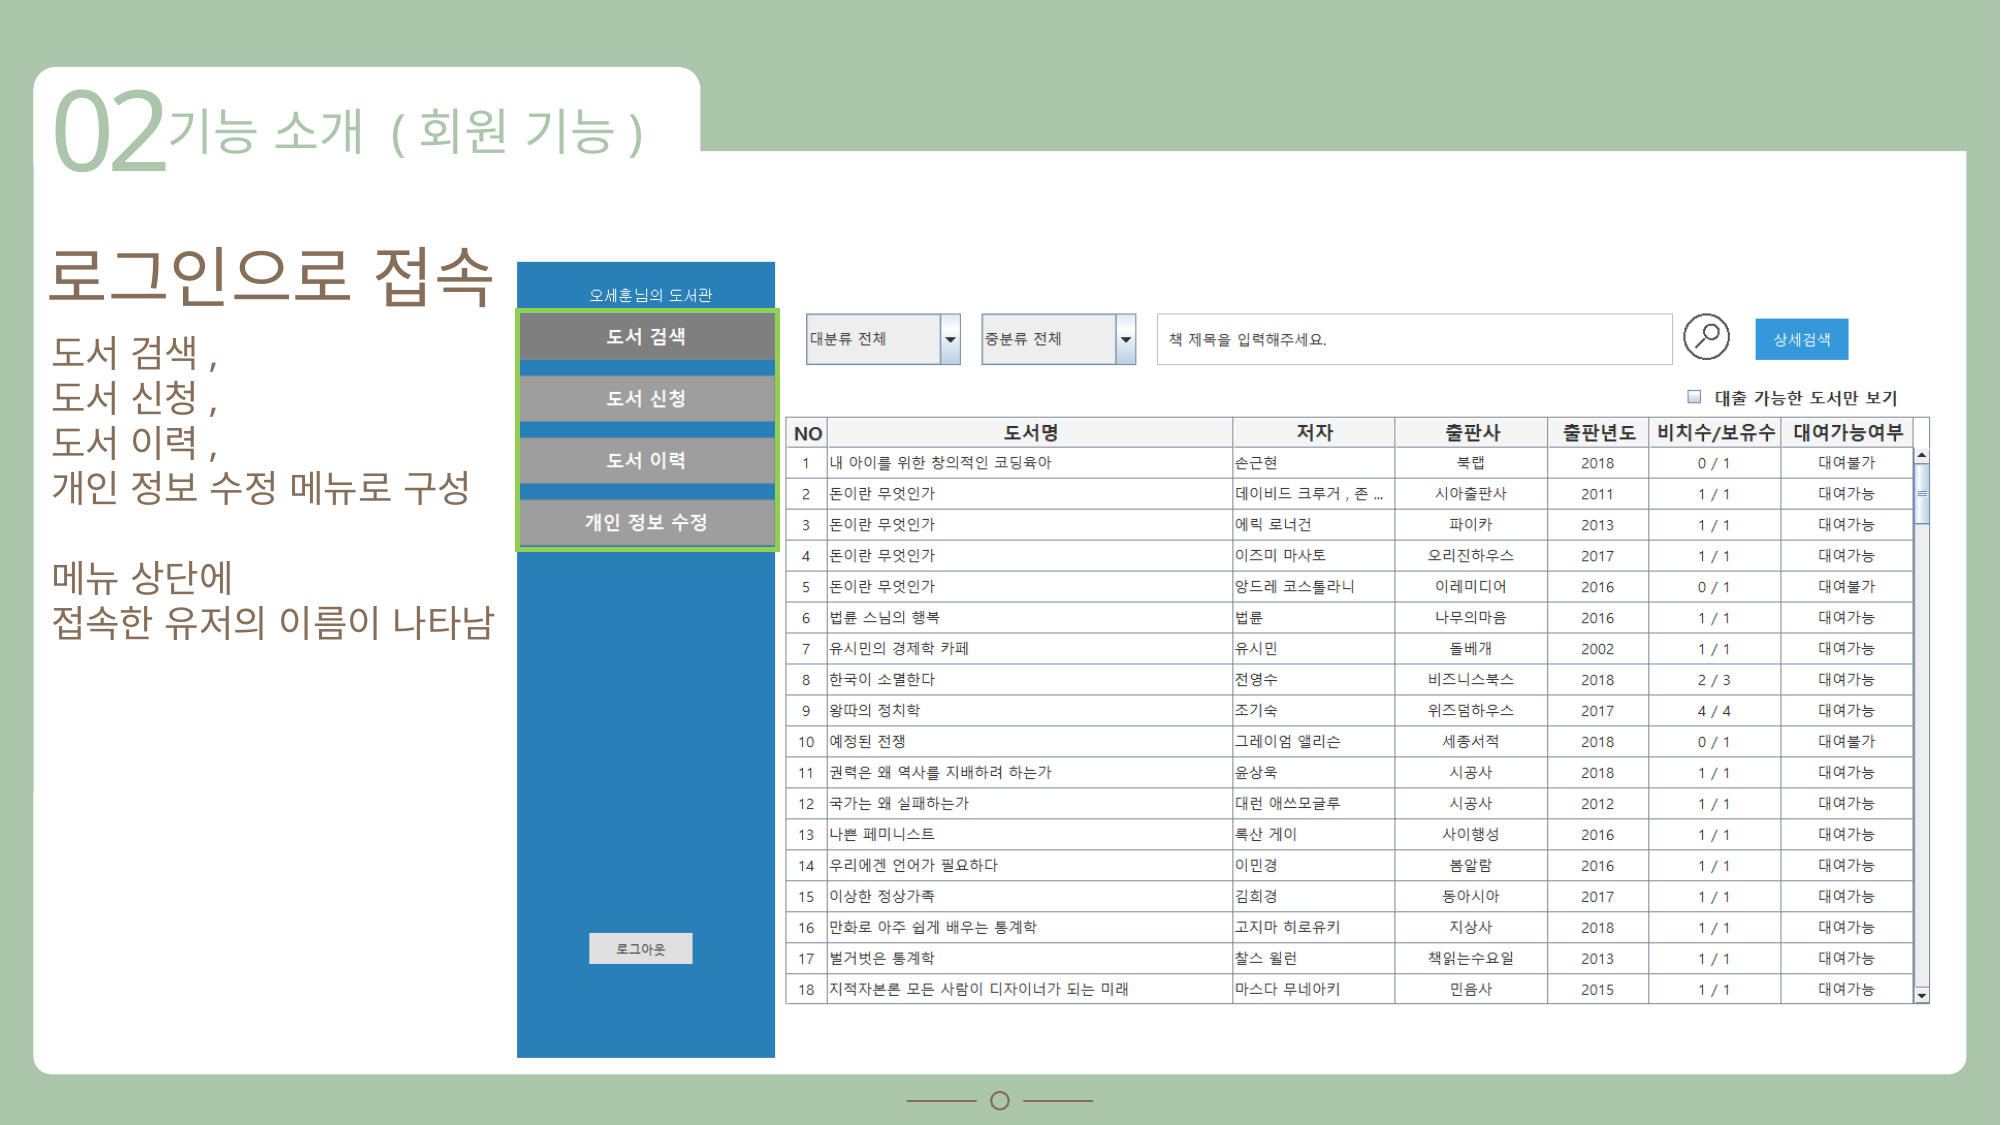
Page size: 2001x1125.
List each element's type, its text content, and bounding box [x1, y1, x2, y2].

picture [514, 235, 1959, 1061]
text_box 로그인으로 접속 [32, 228, 511, 324]
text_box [907, 1091, 1093, 1110]
text_box 도서 검색, 도서 신청, 도서 이력, 개인 정보 수정 메뉴로 구성 메뉴 상단에 접속한 유저의 이름이 나타남 [36, 322, 512, 653]
text_box 02 [35, 51, 188, 201]
text_box 기능 소개 (회원 기능) [188, 93, 659, 169]
